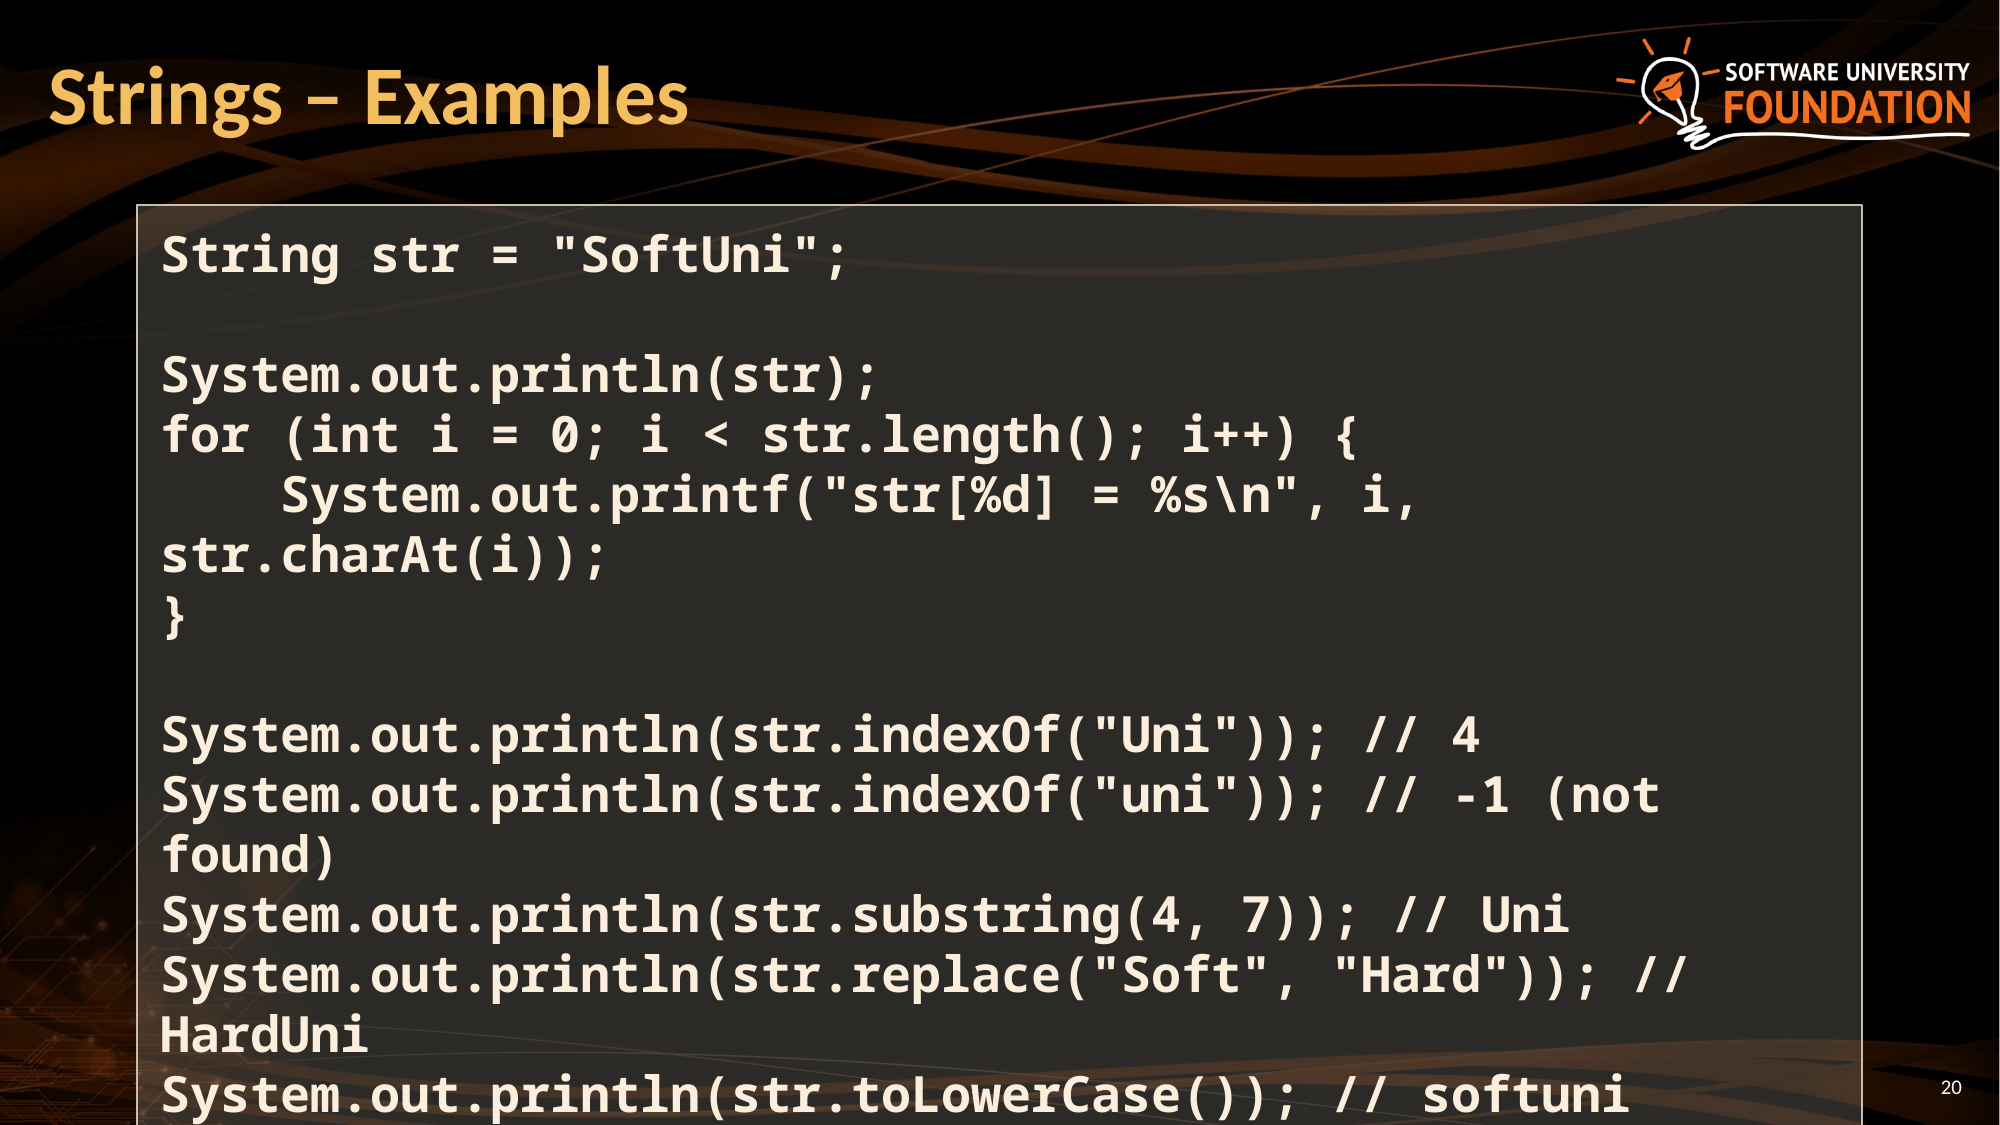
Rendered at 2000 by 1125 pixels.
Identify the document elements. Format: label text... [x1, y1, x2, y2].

text_box String str = "SoftUni"; System.out.println(str); for (int i = 0; i < str.length(); i++) { System.out.printf("str[%d] = %s\n", i, str.charAt(i)); } System.out.println(str.indexOf("Uni")); // 4 System.out.println(str.indexOf("uni")); // -1 (not found) System.out.println(str.substring(4, 7)); // Uni System.out.println(str.replace("Soft", "Hard")); // HardUni System.out.println(str.toLowerCase()); // softuni System.out.println(str.toUpperCase()); // SOFTUNI [137, 205, 1863, 1125]
slide_number 20 [1897, 1070, 1968, 1103]
picture [0, 0, 2000, 1125]
title Strings – Examples [30, 6, 1602, 189]
